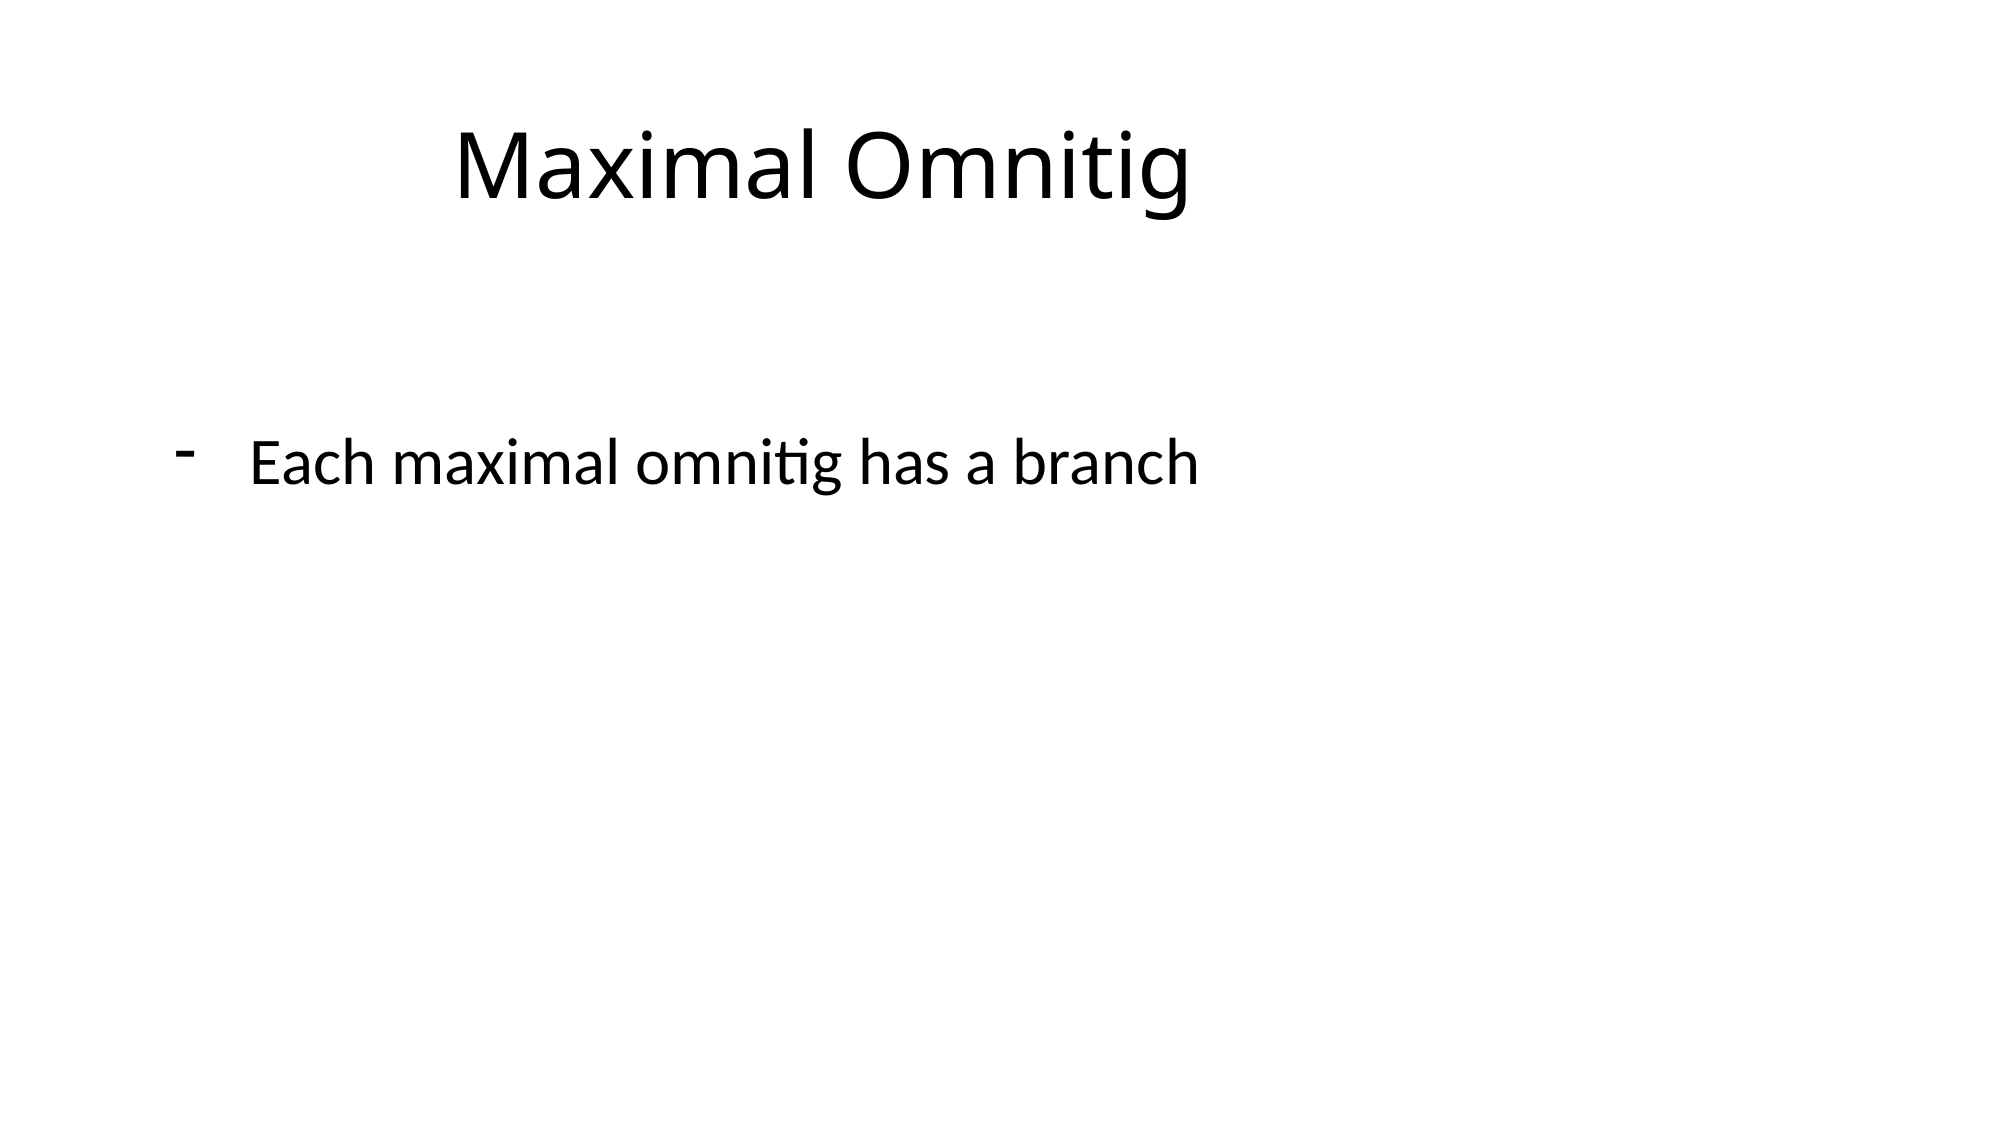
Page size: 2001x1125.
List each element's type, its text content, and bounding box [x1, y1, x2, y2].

title Maximal Omnitig [137, 59, 1863, 278]
text_box Each maximal omnitig has a branch [160, 410, 1932, 506]
